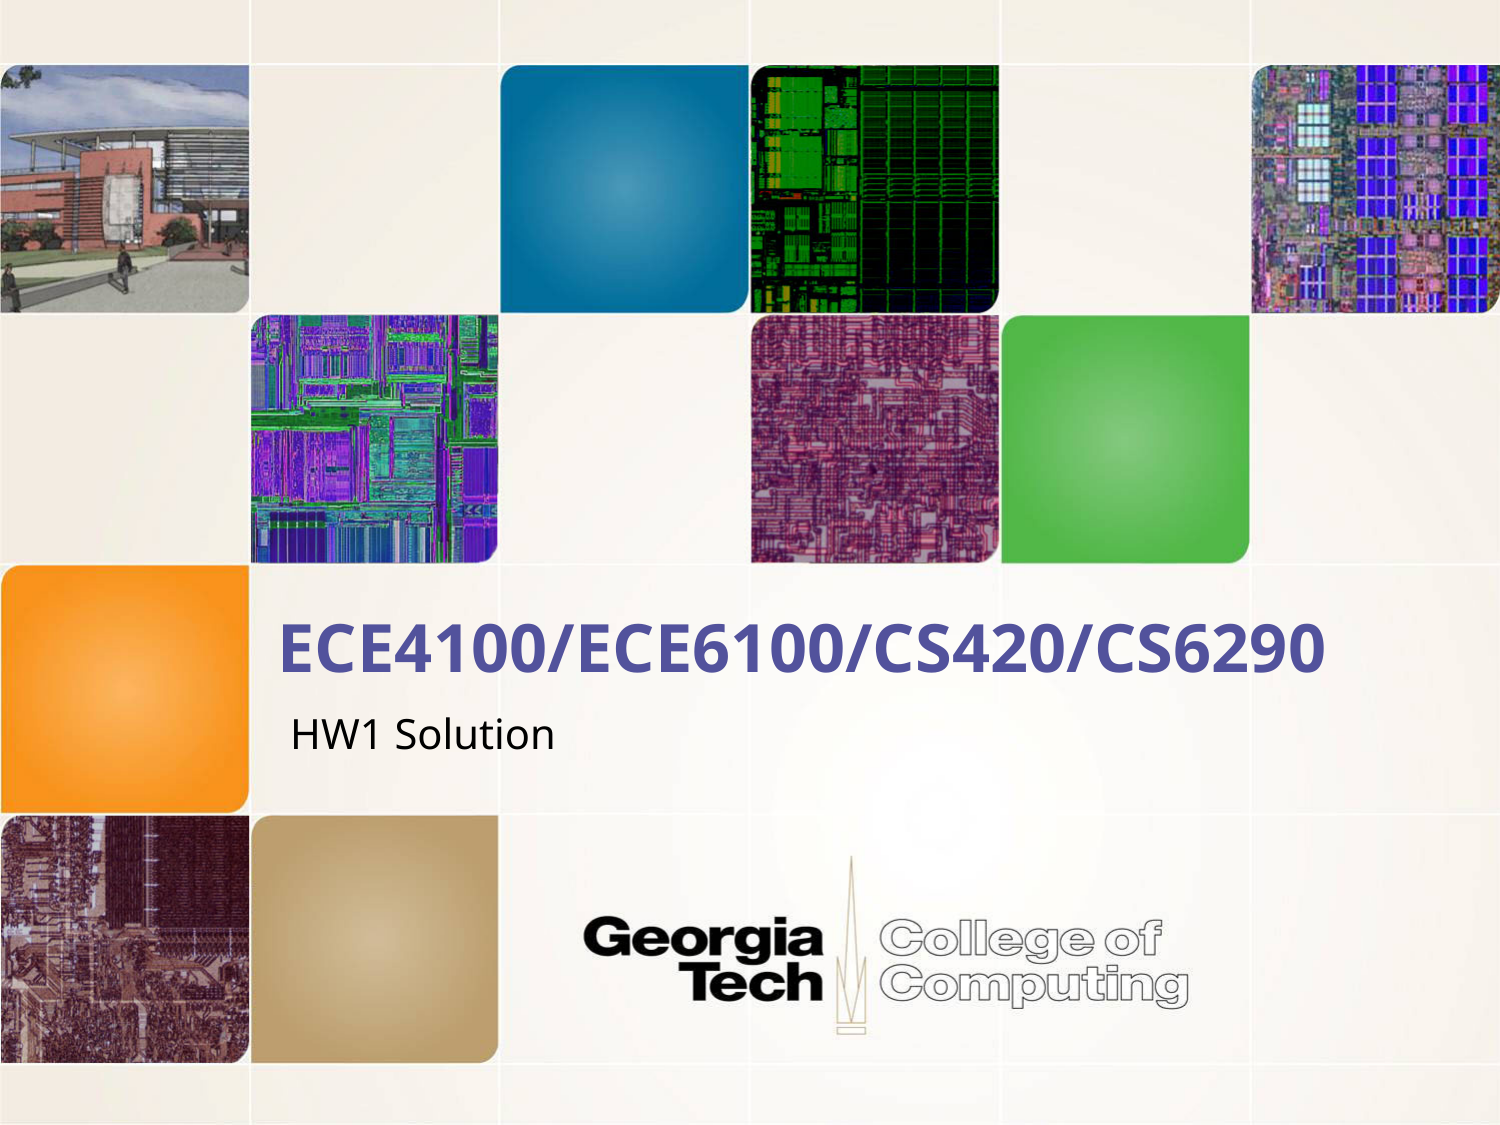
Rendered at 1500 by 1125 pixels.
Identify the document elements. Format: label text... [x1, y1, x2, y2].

subtitle HW1 Solution [274, 699, 801, 801]
picture [0, 0, 1500, 1125]
title ECE4100/ECE6100/CS420/CS6290 [262, 587, 1449, 704]
